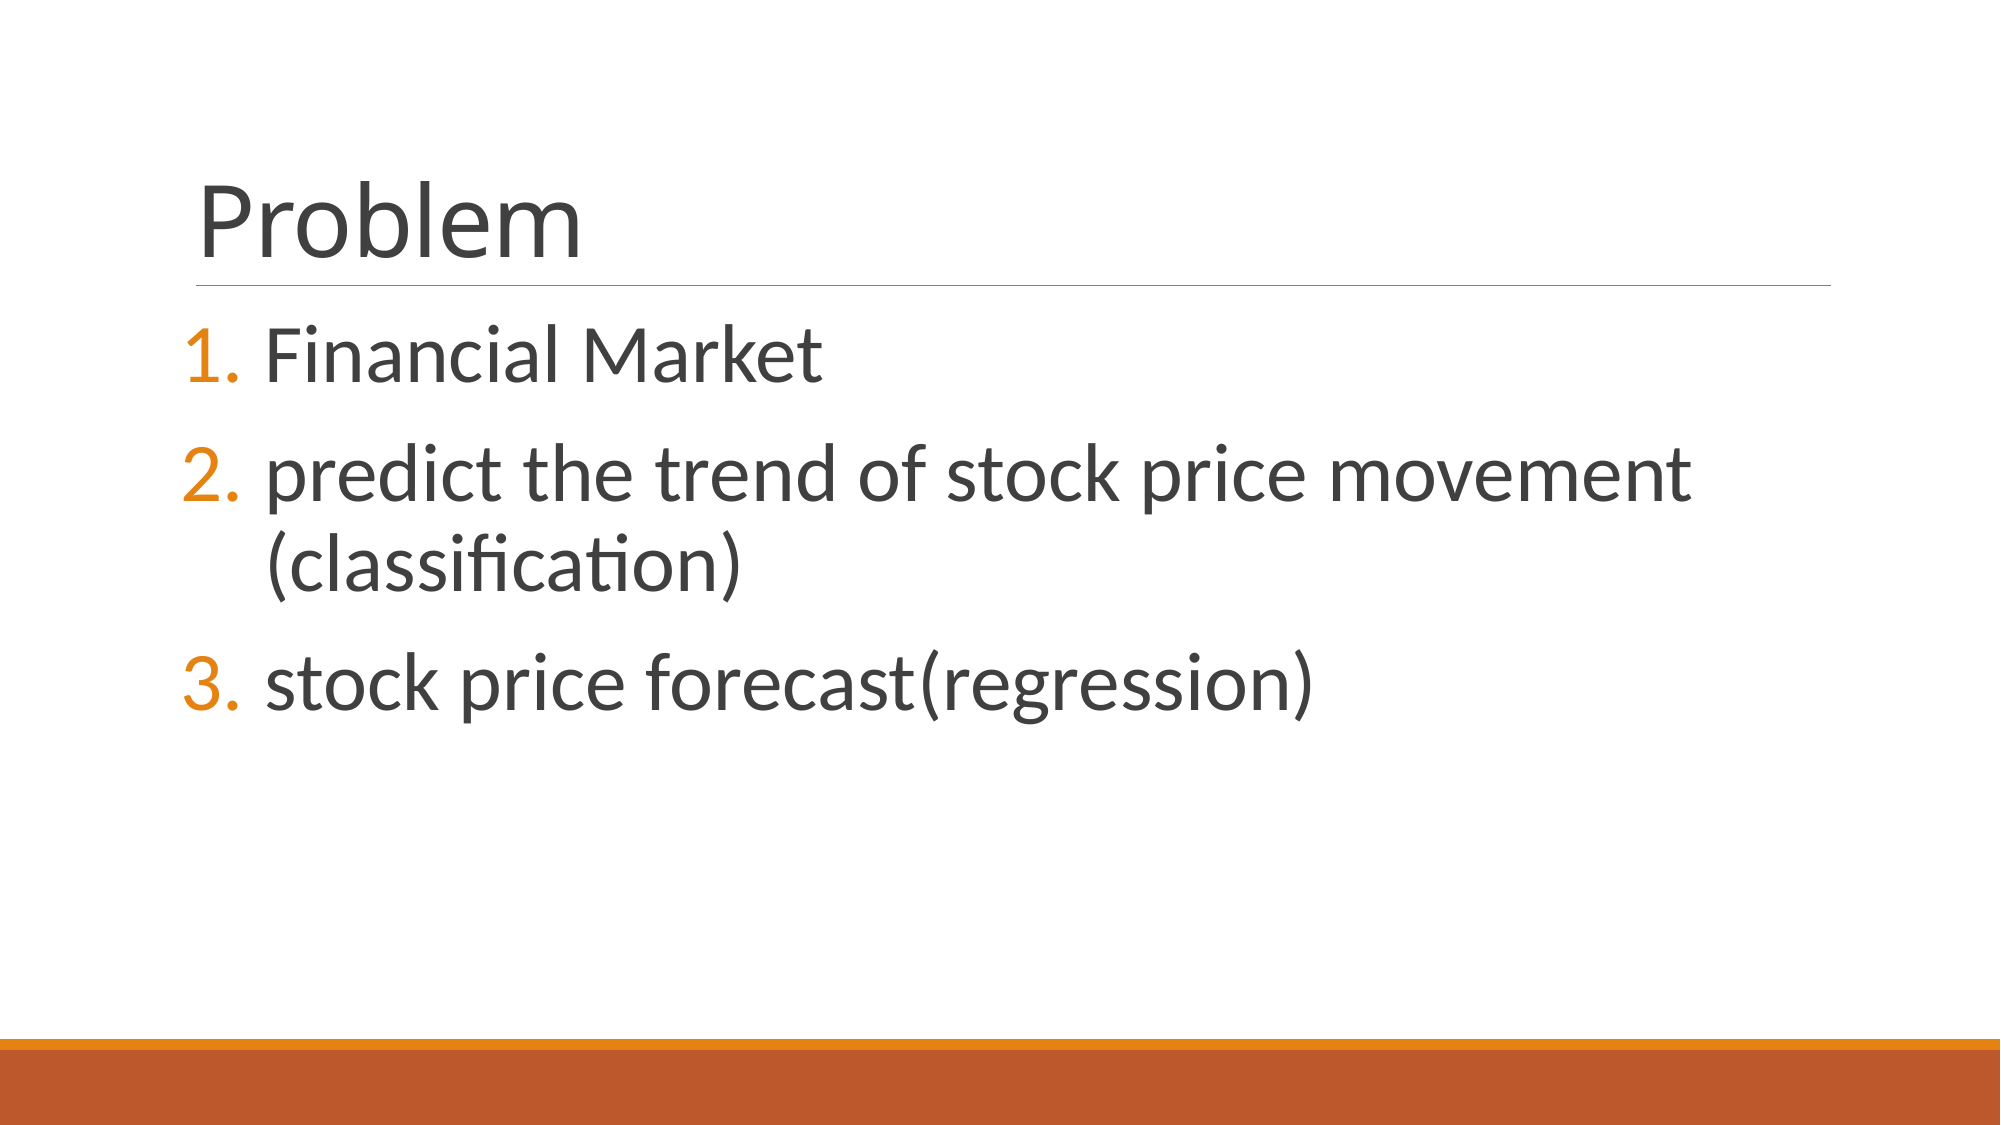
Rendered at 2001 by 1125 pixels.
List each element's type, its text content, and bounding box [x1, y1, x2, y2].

list Financial Market predict the trend of stock price movement (classification) stock price forecast(regression) [180, 302, 1830, 963]
title Problem [180, 47, 1830, 285]
